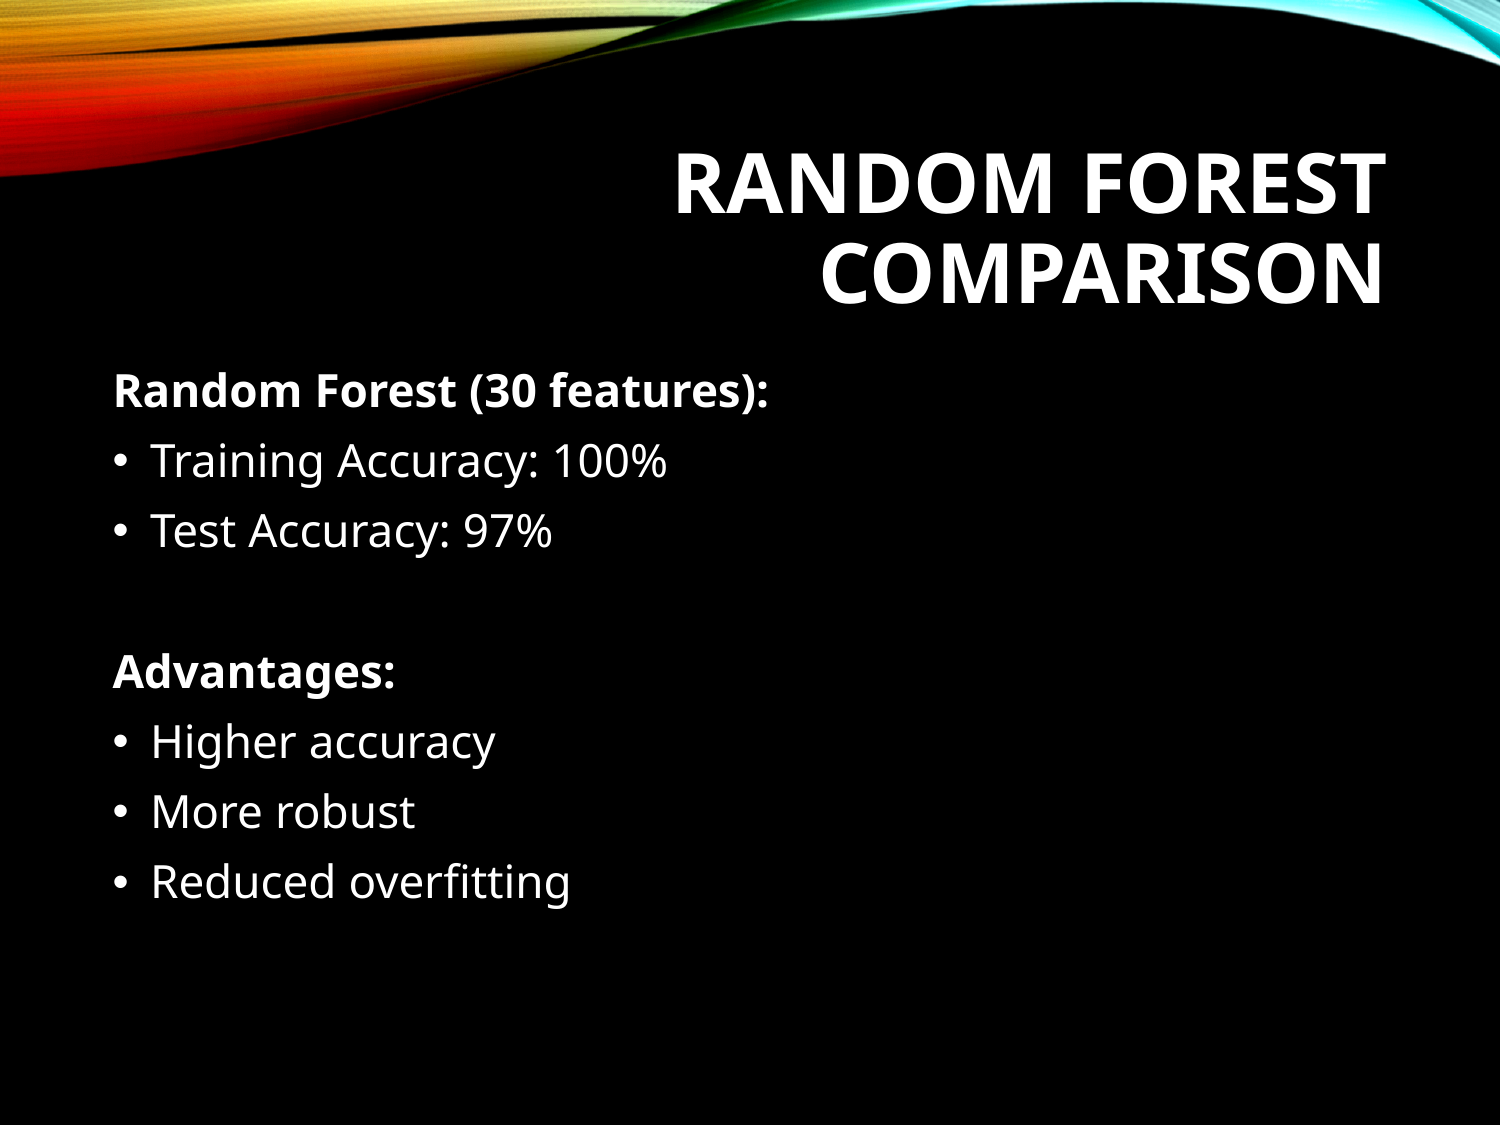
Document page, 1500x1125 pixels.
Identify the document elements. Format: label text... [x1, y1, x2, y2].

picture [0, 0, 1500, 178]
list Random Forest (30 features): Training Accuracy: 100% Test Accuracy: 97% Advantages: Higher accuracy More robust Reduced overfitting [97, 360, 1403, 1028]
title Random Forest Comparison [356, 125, 1403, 338]
